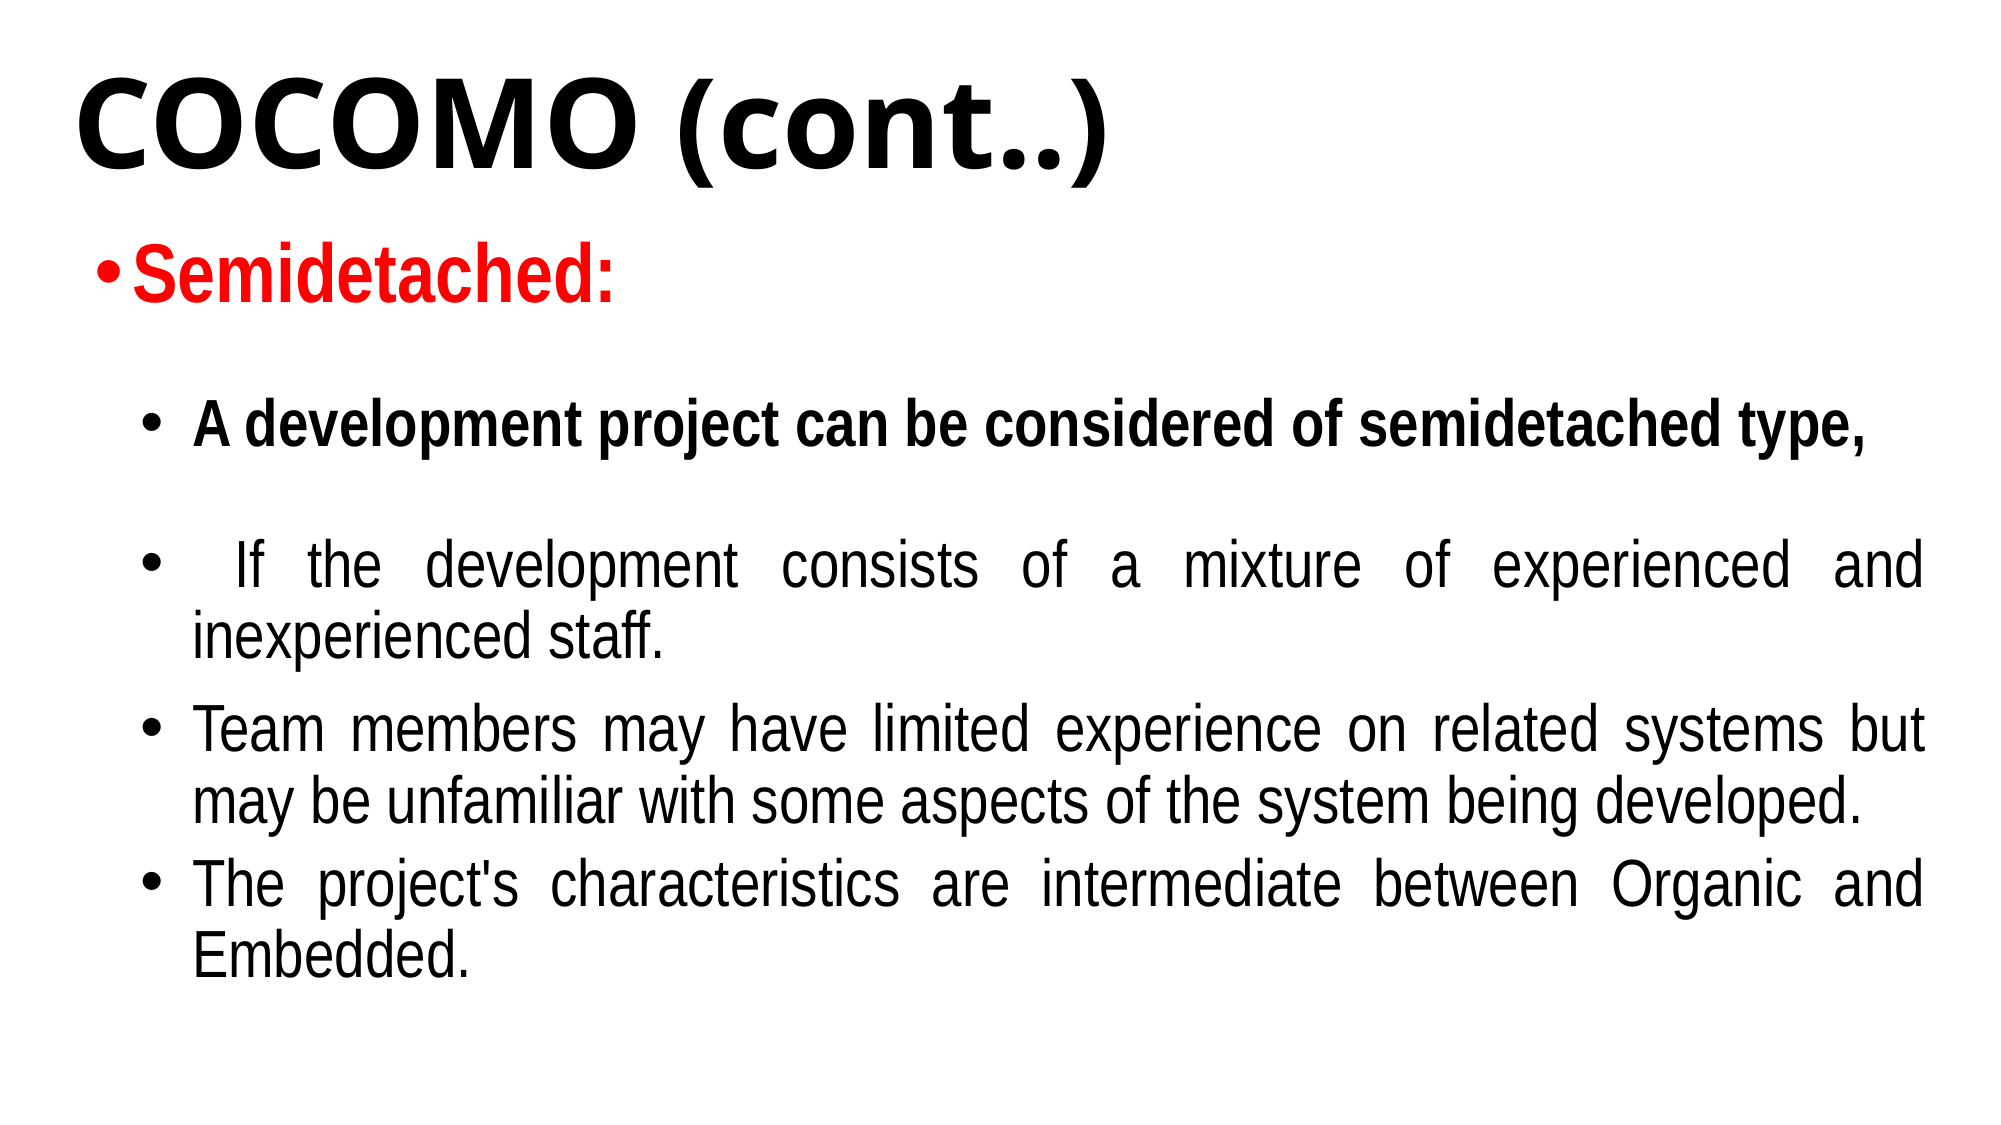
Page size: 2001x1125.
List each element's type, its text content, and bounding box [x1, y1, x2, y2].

list Semidetached: A development project can be considered of semidetached type, If the development consists of a mixture of experienced and inexperienced staff. Team members may have limited experience on related systems but may be unfamiliar with some aspects of the system being developed. The project's characteristics are intermediate between Organic and Embedded. [79, 222, 1943, 1093]
title COCOMO (cont..) [57, 26, 1783, 230]
